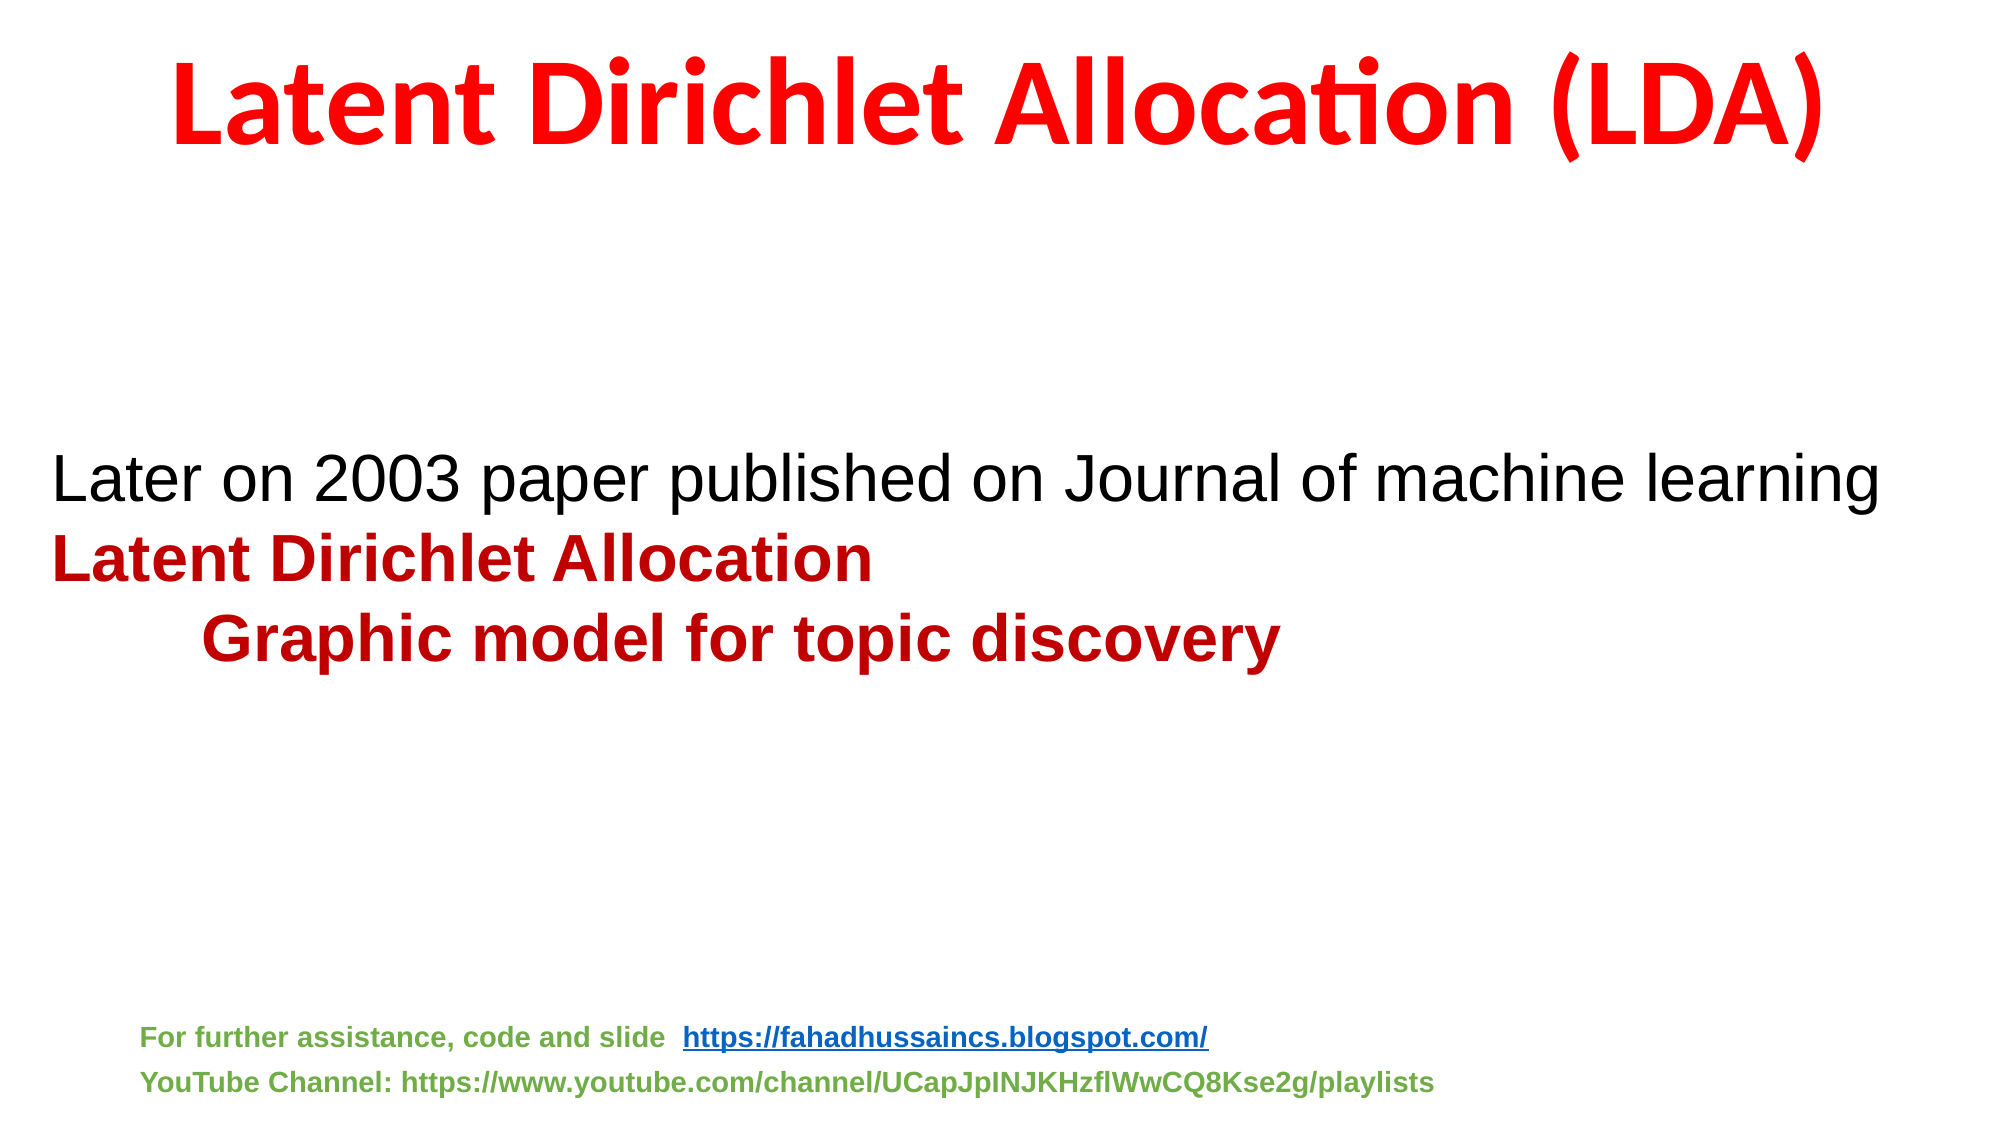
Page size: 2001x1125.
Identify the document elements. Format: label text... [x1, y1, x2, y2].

text_box For further assistance, code and slide https://fahadhussaincs.blogspot.com/ YouTube Channel: https://www.youtube.com/channel/UCapJpINJKHzflWwCQ8Kse2g/playlists [124, 1020, 1918, 1105]
title Latent Dirichlet Allocation (LDA) [12, 69, 1988, 180]
text_box Later on 2003 paper published on Journal of machine learning Latent Dirichlet Allocation Graphic model for topic discovery [36, 427, 1970, 682]
